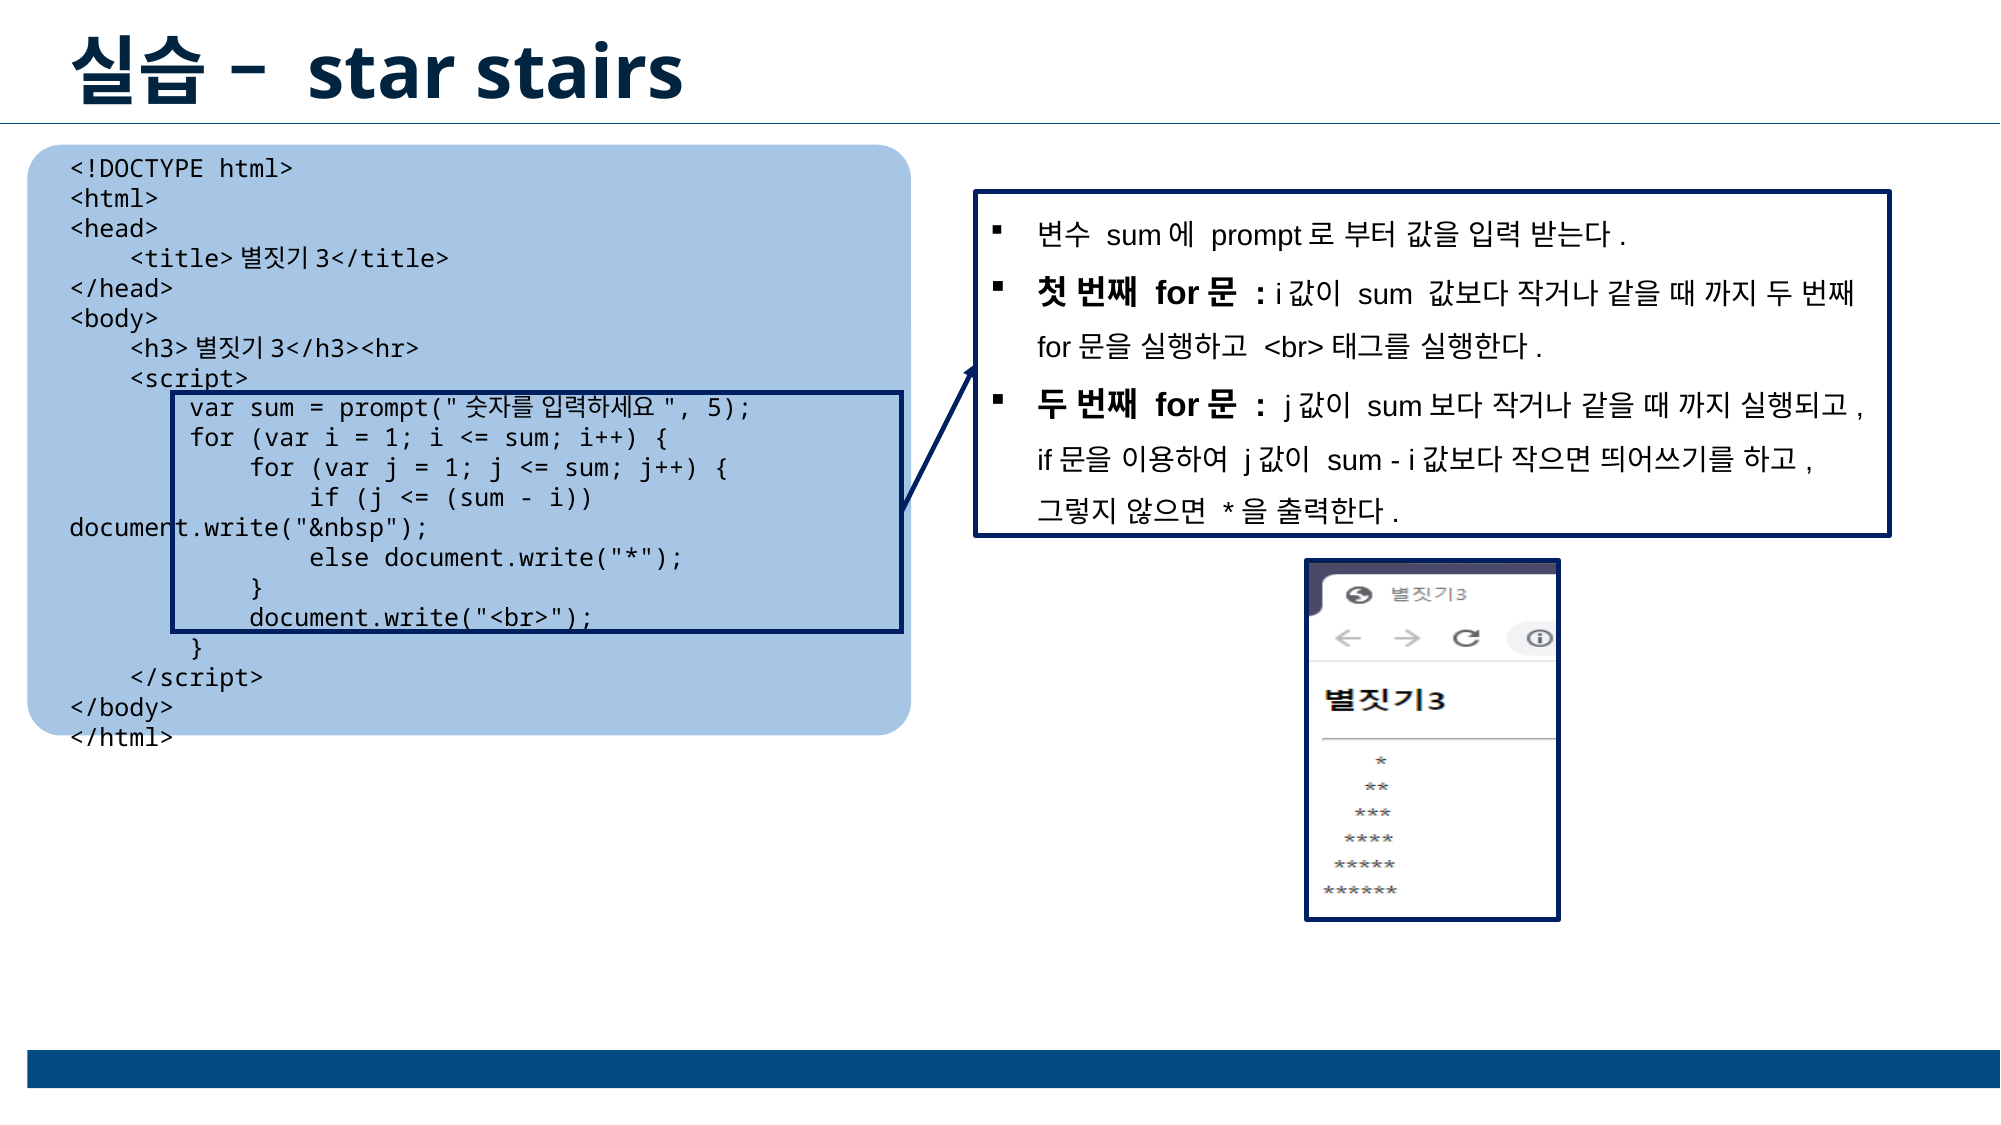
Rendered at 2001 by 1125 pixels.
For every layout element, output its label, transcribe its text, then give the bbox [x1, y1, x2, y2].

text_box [901, 362, 976, 512]
picture [1308, 562, 1557, 918]
text_box [26, 143, 887, 736]
text_box 변수 sum에 prompt로 부터 값을 입력 받는다. 첫 번째 for문 : i값이 sum 값보다 작거나 같을 때 까지 두 번째 for문을 실행하고 <br>태그를 실행한다. 두 번째 for문 : j값이 sum보다 작거나 같을 때 까지 실행되고, if문을 이용하여 j값이 sum - i값보다 작으면 띄어쓰기를 하고, 그렇지 않으면 *을 출력한다. [975, 191, 1890, 536]
text_box [902, 512, 913, 727]
text_box [26, 1049, 2000, 1089]
text_box [902, 154, 913, 362]
text_box 실습 – star stairs [54, 16, 1293, 122]
text_box [172, 391, 902, 633]
text_box <!DOCTYPE html> <html> <head> <title>별짓기3</title> </head> <body> <h3>별짓기3</h3><hr> <script> var sum = prompt("숫자를 입력하세요", 5); for (var i = 1; i <= sum; i++) { for (var j = 1; j <= sum; j++) { if (j <= (sum - i)) document.write("&nbsp"); else document.write("*"); } document.write("<br>"); } </script> </body> </html> [54, 145, 902, 759]
